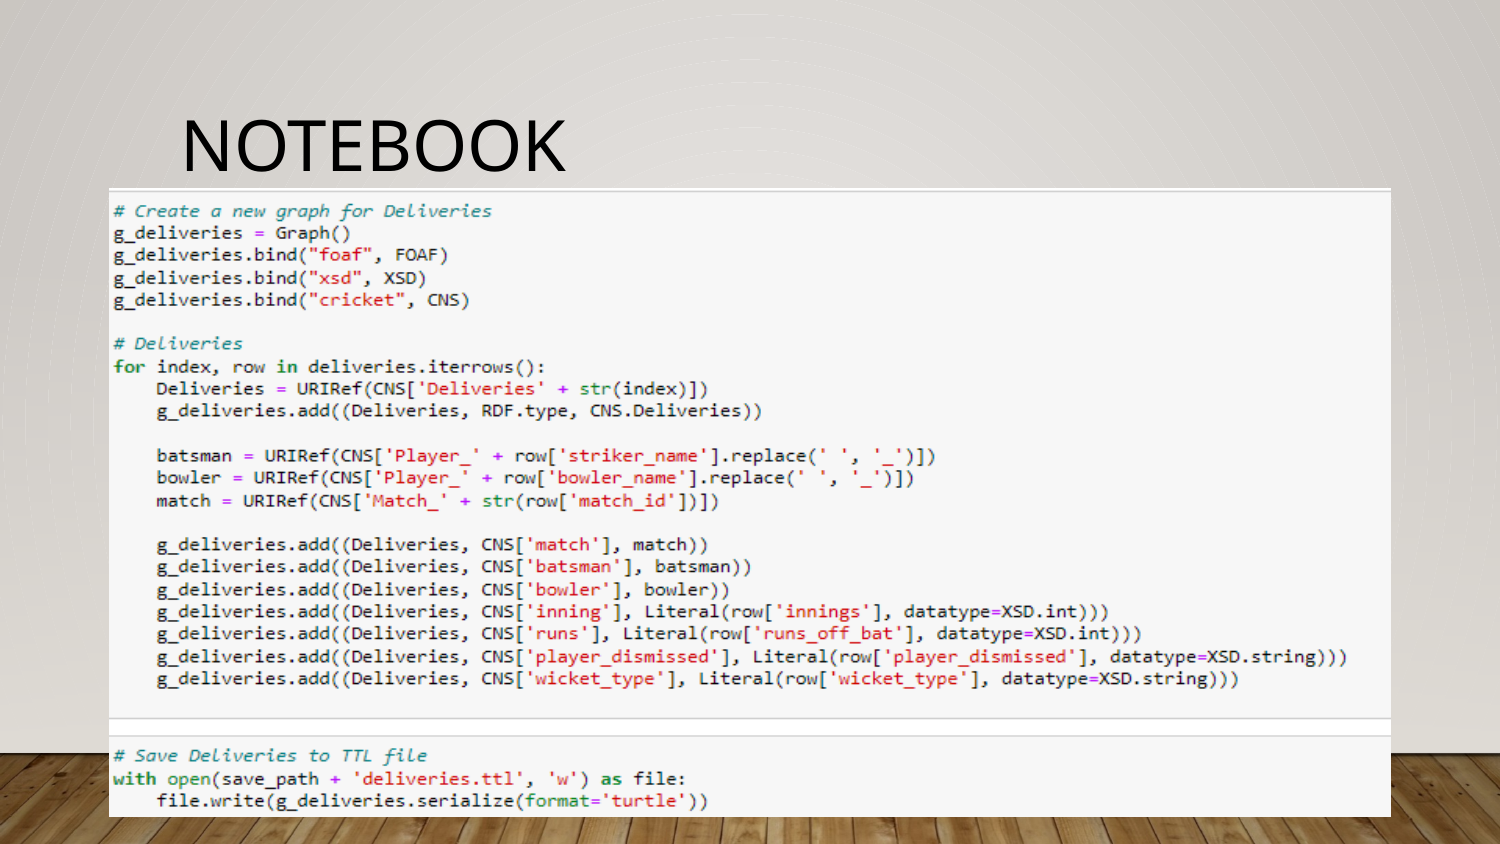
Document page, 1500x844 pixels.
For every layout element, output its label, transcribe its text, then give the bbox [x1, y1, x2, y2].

picture [0, 188, 1500, 844]
title Notebook [178, 98, 1361, 188]
